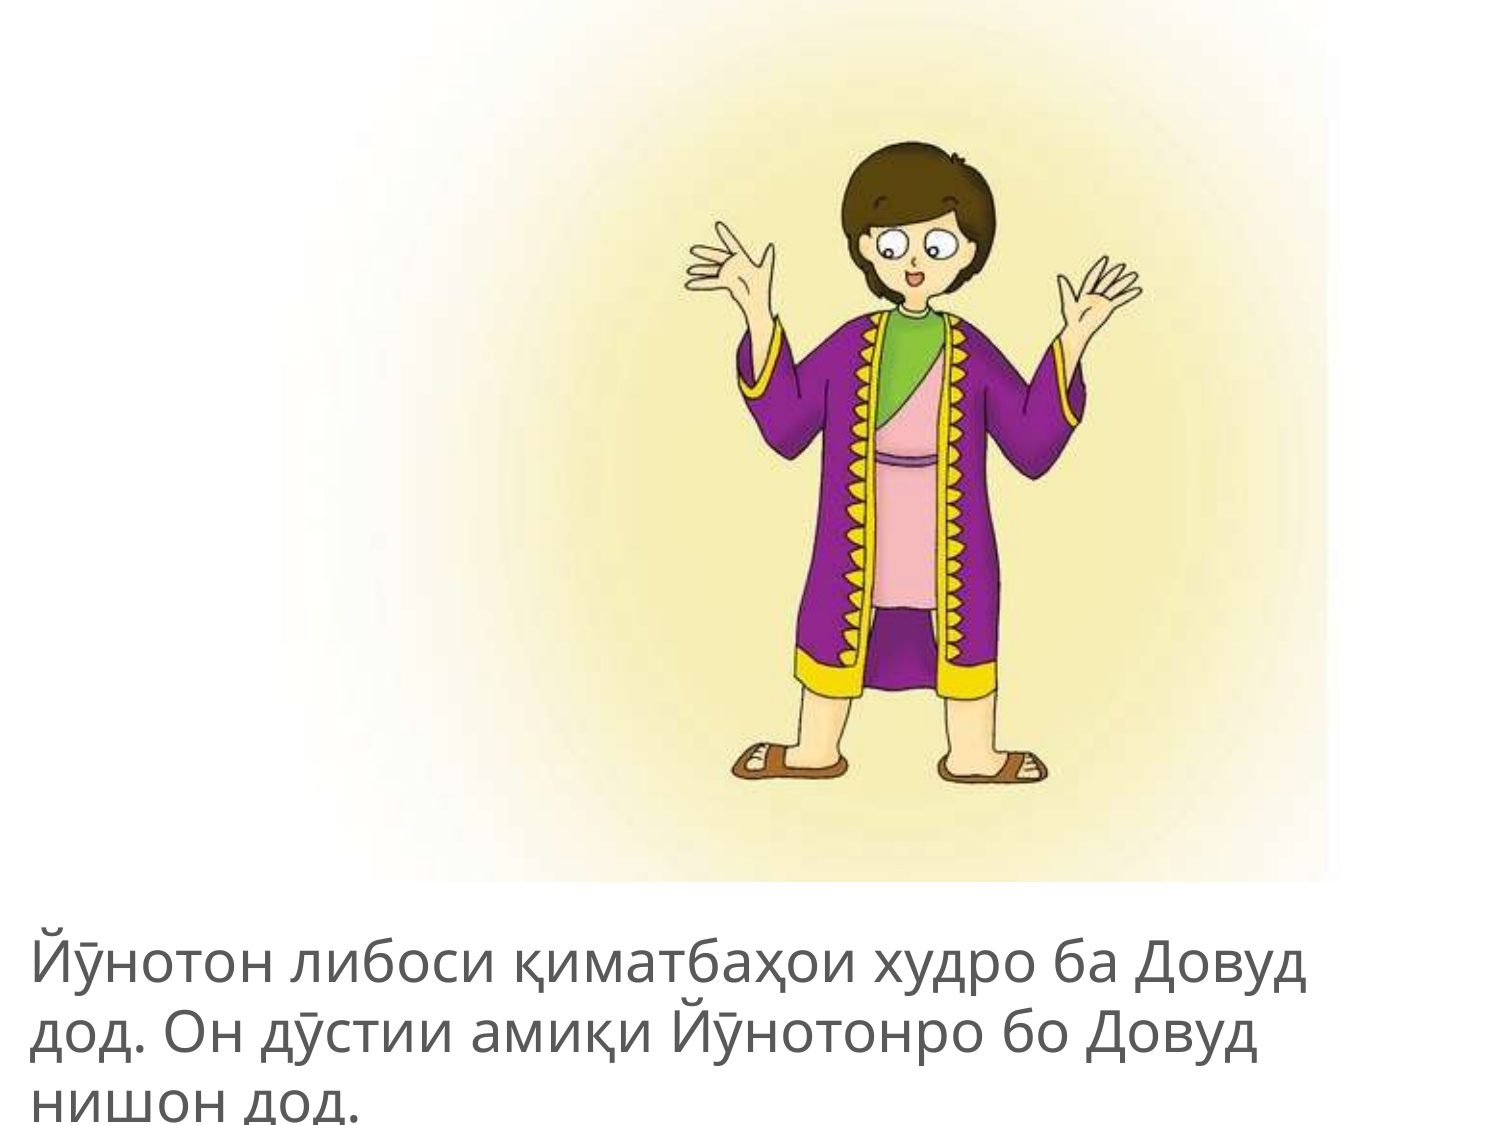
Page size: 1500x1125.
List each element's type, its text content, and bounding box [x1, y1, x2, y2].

text_box Йӯнотон либоси қиматбаҳои худро ба Довуд дод. Он дӯстии амиқи Йӯнотонро бо Довуд нишон дод. [14, 916, 1436, 1125]
picture [125, 0, 1375, 882]
